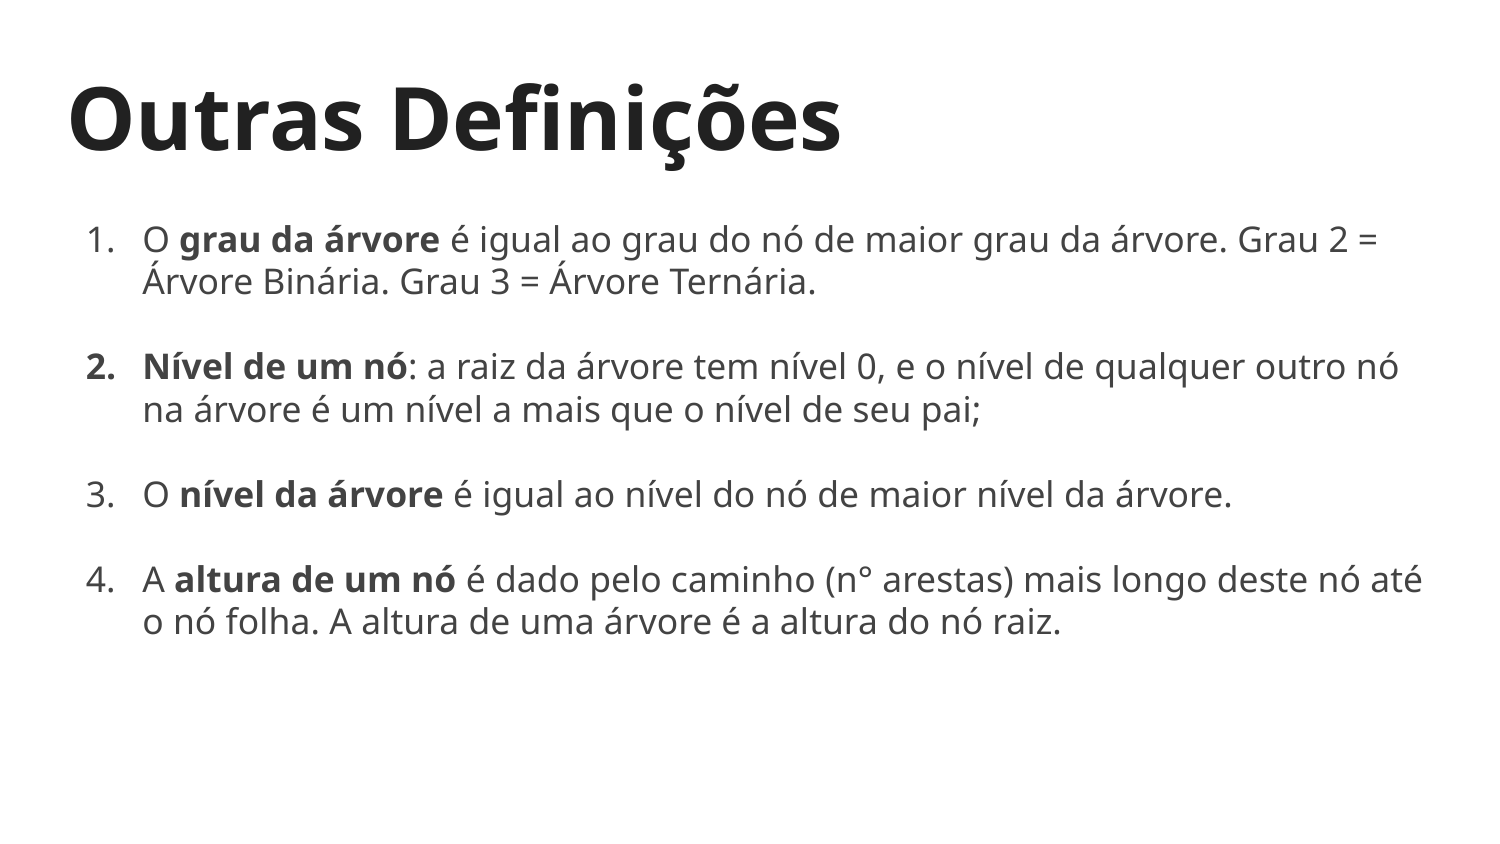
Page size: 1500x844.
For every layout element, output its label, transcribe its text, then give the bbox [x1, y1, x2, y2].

list O grau da árvore é igual ao grau do nó de maior grau da árvore. Grau 2 = Árvore Binária. Grau 3 = Árvore Ternária. Nível de um nó: a raiz da árvore tem nível 0, e o nível de qualquer outro nó na árvore é um nível a mais que o nível de seu pai; O nível da árvore é igual ao nível do nó de maior nível da árvore. A altura de um nó é dado pelo caminho (n° arestas) mais longo deste nó até o nó folha. A altura de uma árvore é a altura do nó raiz. [51, 201, 1449, 750]
title Outras Definições [51, 48, 1449, 180]
